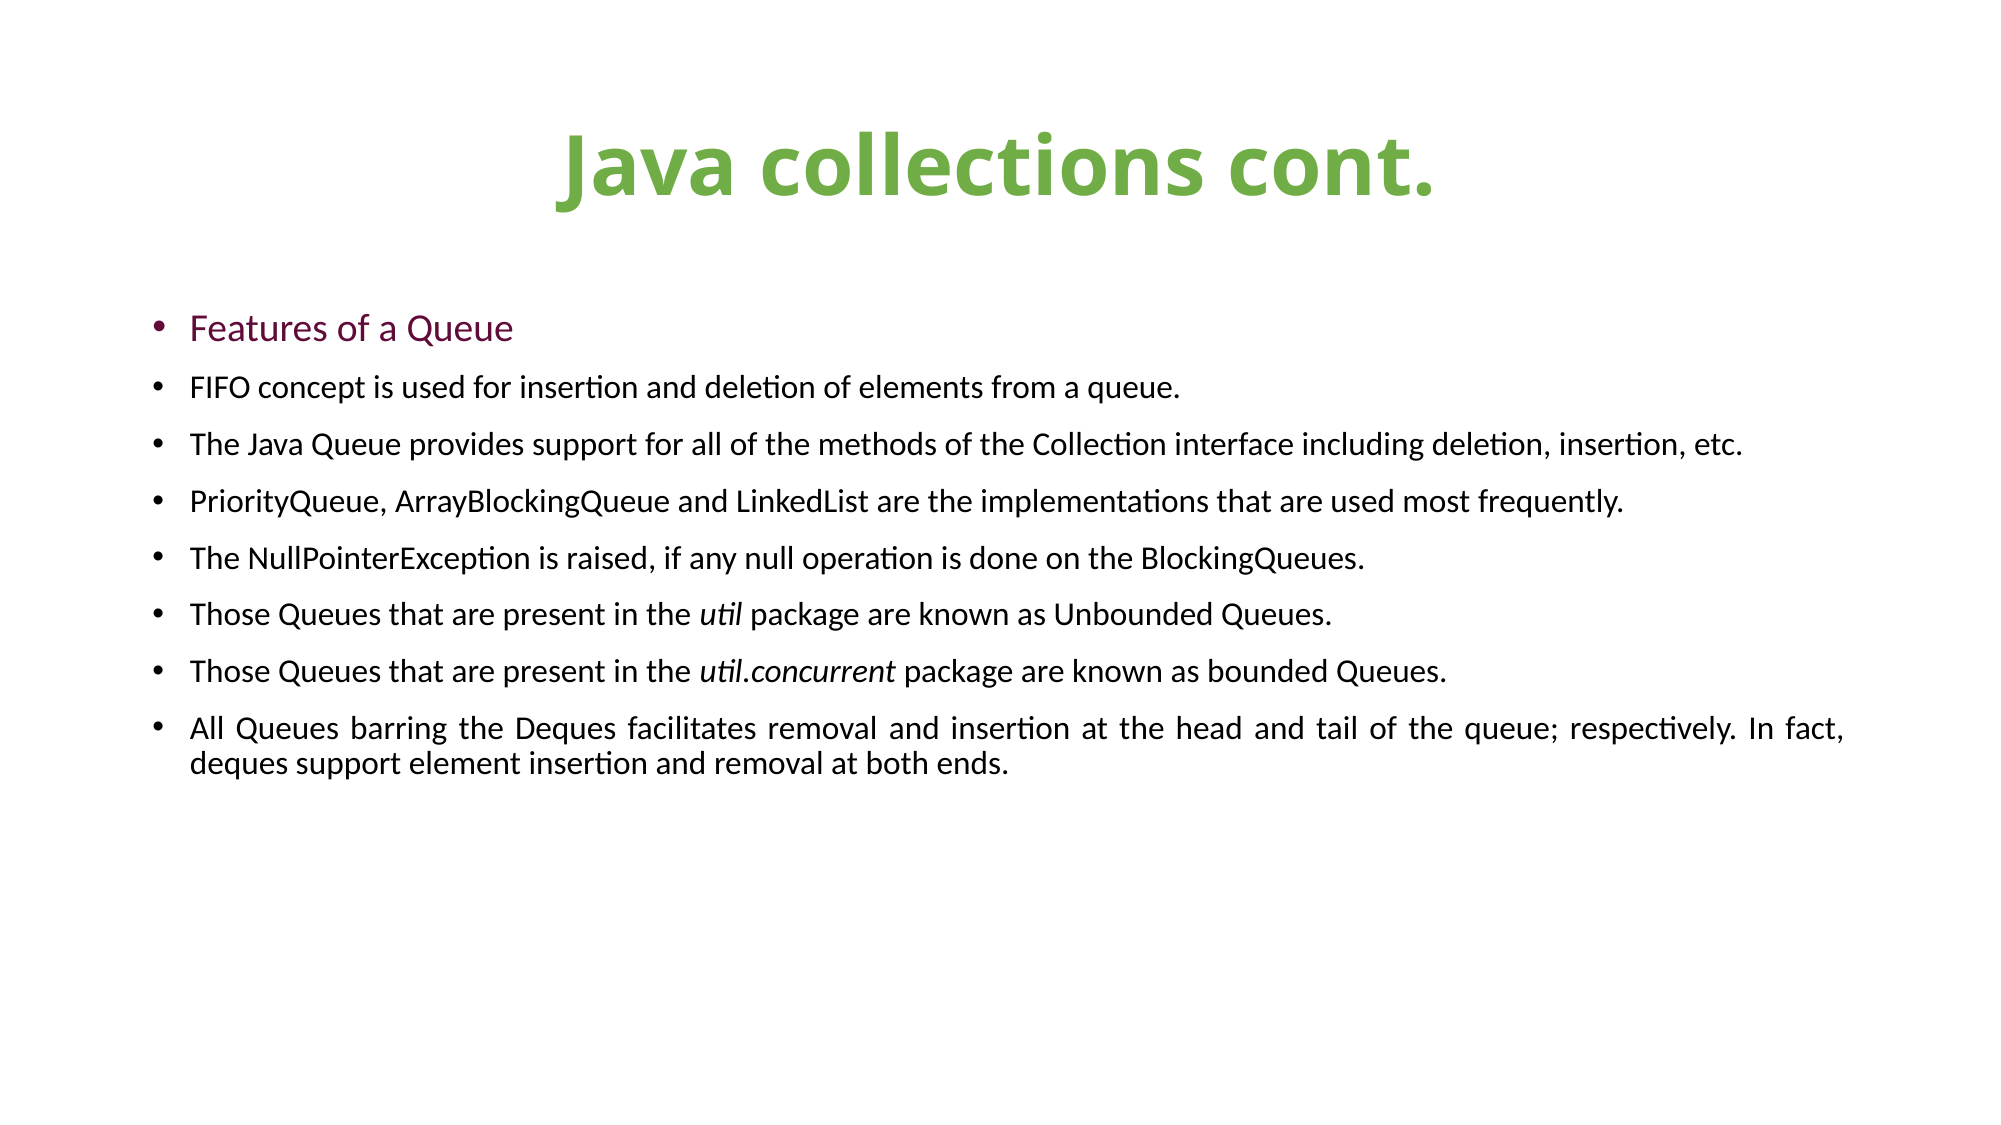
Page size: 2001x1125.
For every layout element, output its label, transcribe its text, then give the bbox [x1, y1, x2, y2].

title Java collections cont. [137, 59, 1863, 278]
list Features of a Queue FIFO concept is used for insertion and deletion of elements from a queue. The Java Queue provides support for all of the methods of the Collection interface including deletion, insertion, etc. PriorityQueue, ArrayBlockingQueue and LinkedList are the implementations that are used most frequently. The NullPointerException is raised, if any null operation is done on the BlockingQueues. Those Queues that are present in the util package are known as Unbounded Queues. Those Queues that are present in the util.concurrent package are known as bounded Queues. All Queues barring the Deques facilitates removal and insertion at the head and tail of the queue; respectively. In fact, deques support element insertion and removal at both ends. [137, 299, 1863, 1014]
